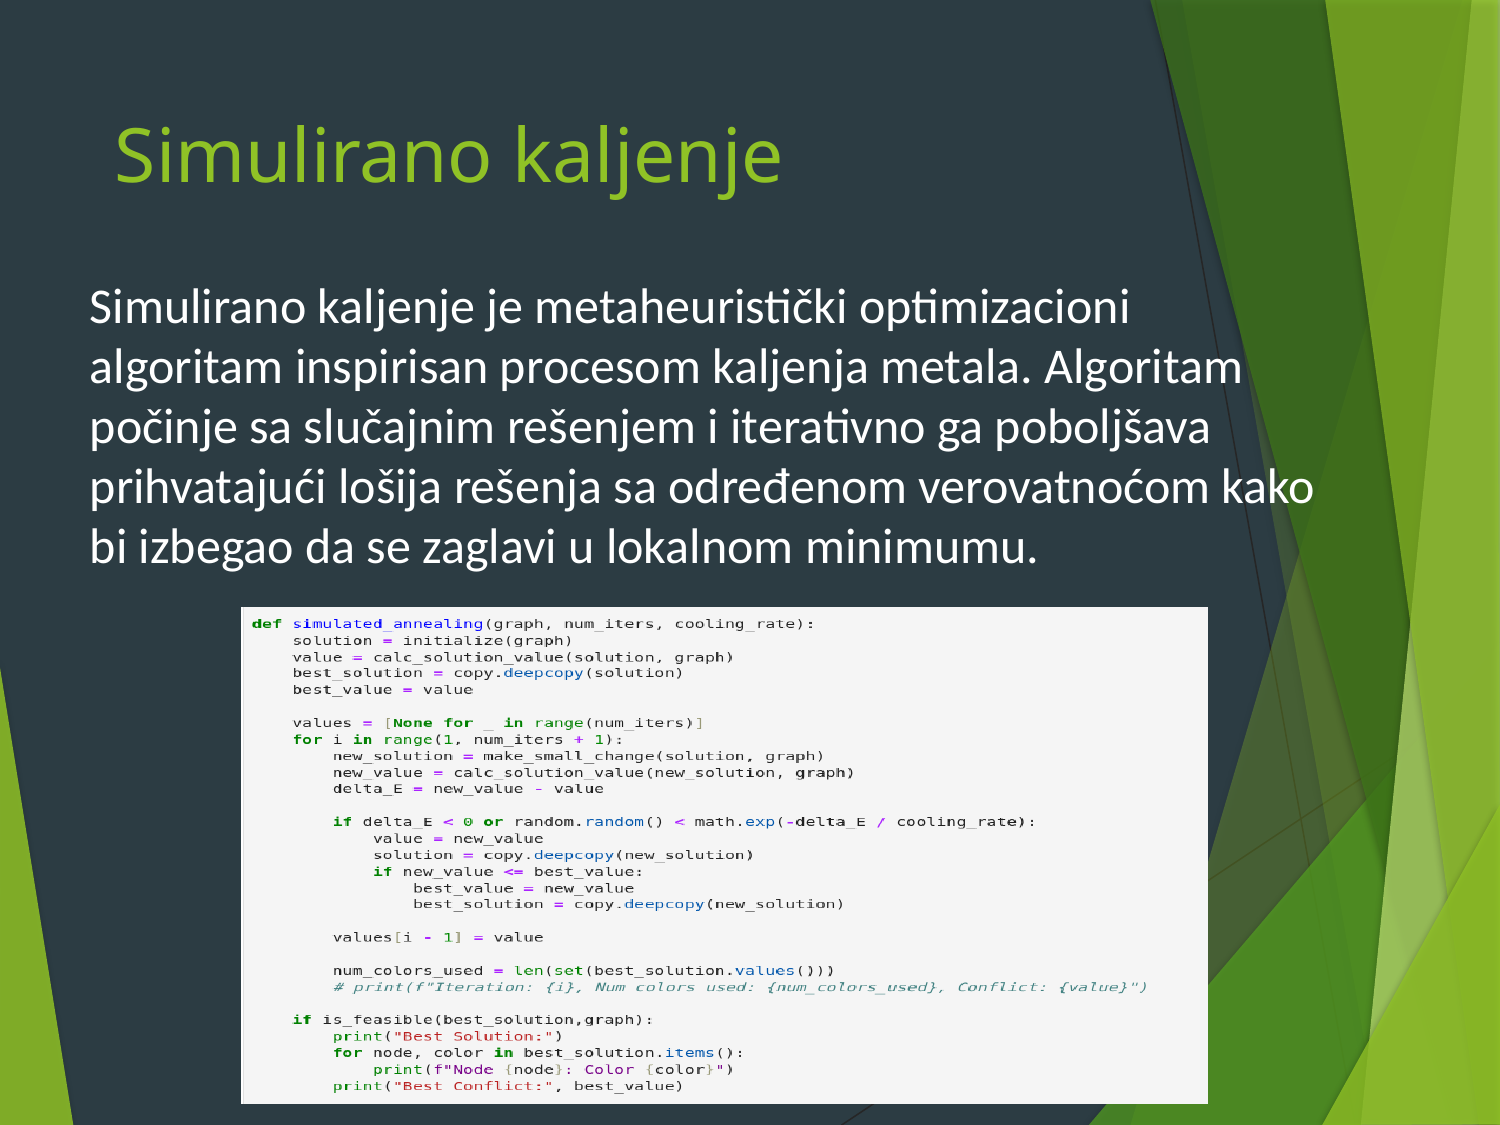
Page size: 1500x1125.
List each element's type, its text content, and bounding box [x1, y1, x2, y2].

picture [240, 607, 1209, 1104]
text_box Simulirano kaljenje je metaheuristički optimizacioni algoritam inspirisan procesom kaljenja metala. Algoritam počinje sa slučajnim rešenjem i iterativno ga poboljšava prihvatajući lošija rešenja sa određenom verovatnoćom kako bi izbegao da se zaglavi u lokalnom minimumu. [74, 221, 1350, 581]
title Simulirano kaljenje [99, 99, 1142, 221]
